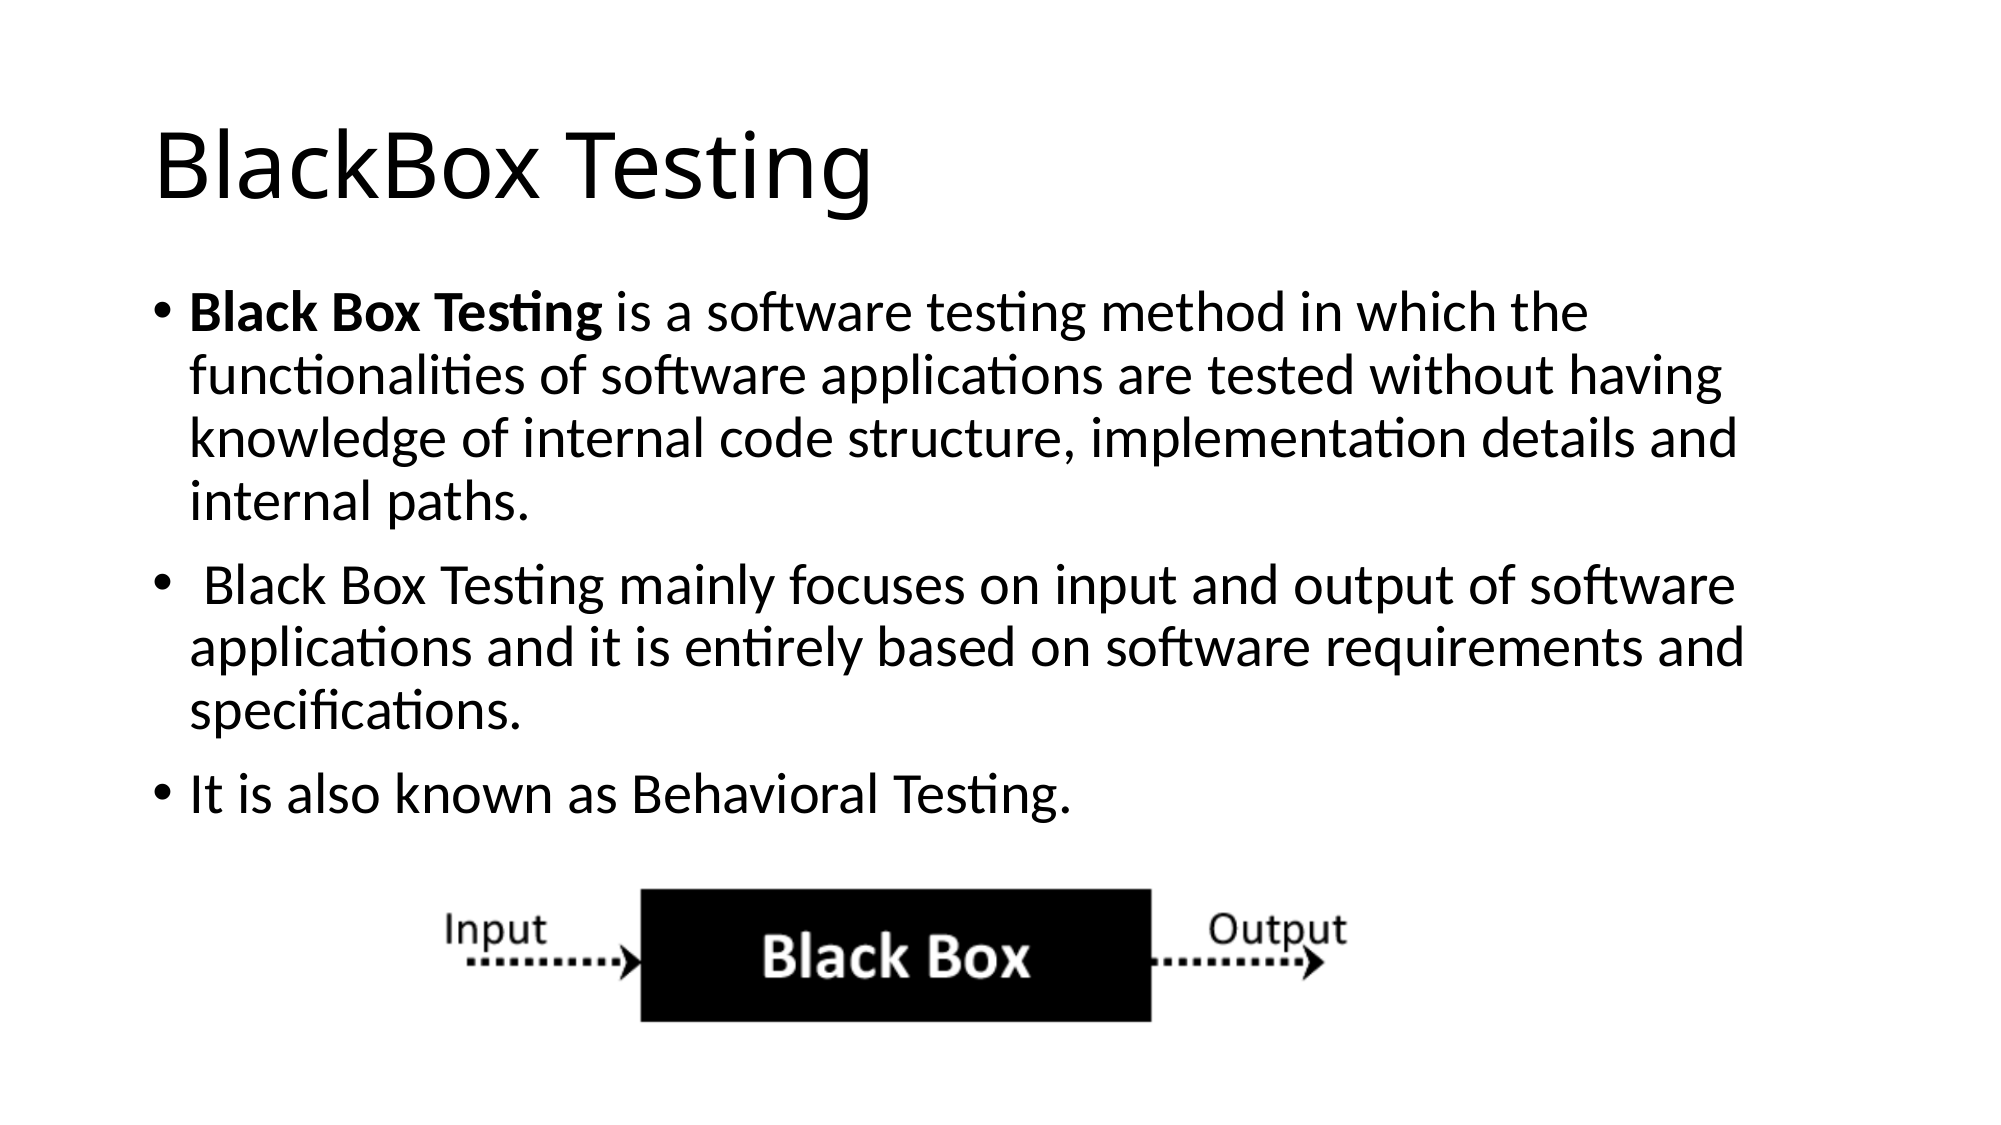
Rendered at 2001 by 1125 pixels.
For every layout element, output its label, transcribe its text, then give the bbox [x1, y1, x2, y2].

title BlackBox Testing [137, 59, 1863, 274]
picture [407, 857, 1456, 1068]
list Black Box Testing is a software testing method in which the functionalities of software applications are tested without having knowledge of internal code structure, implementation details and internal paths. Black Box Testing mainly focuses on input and output of software applications and it is entirely based on software requirements and specifications. It is also known as Behavioral Testing. [137, 274, 1863, 858]
